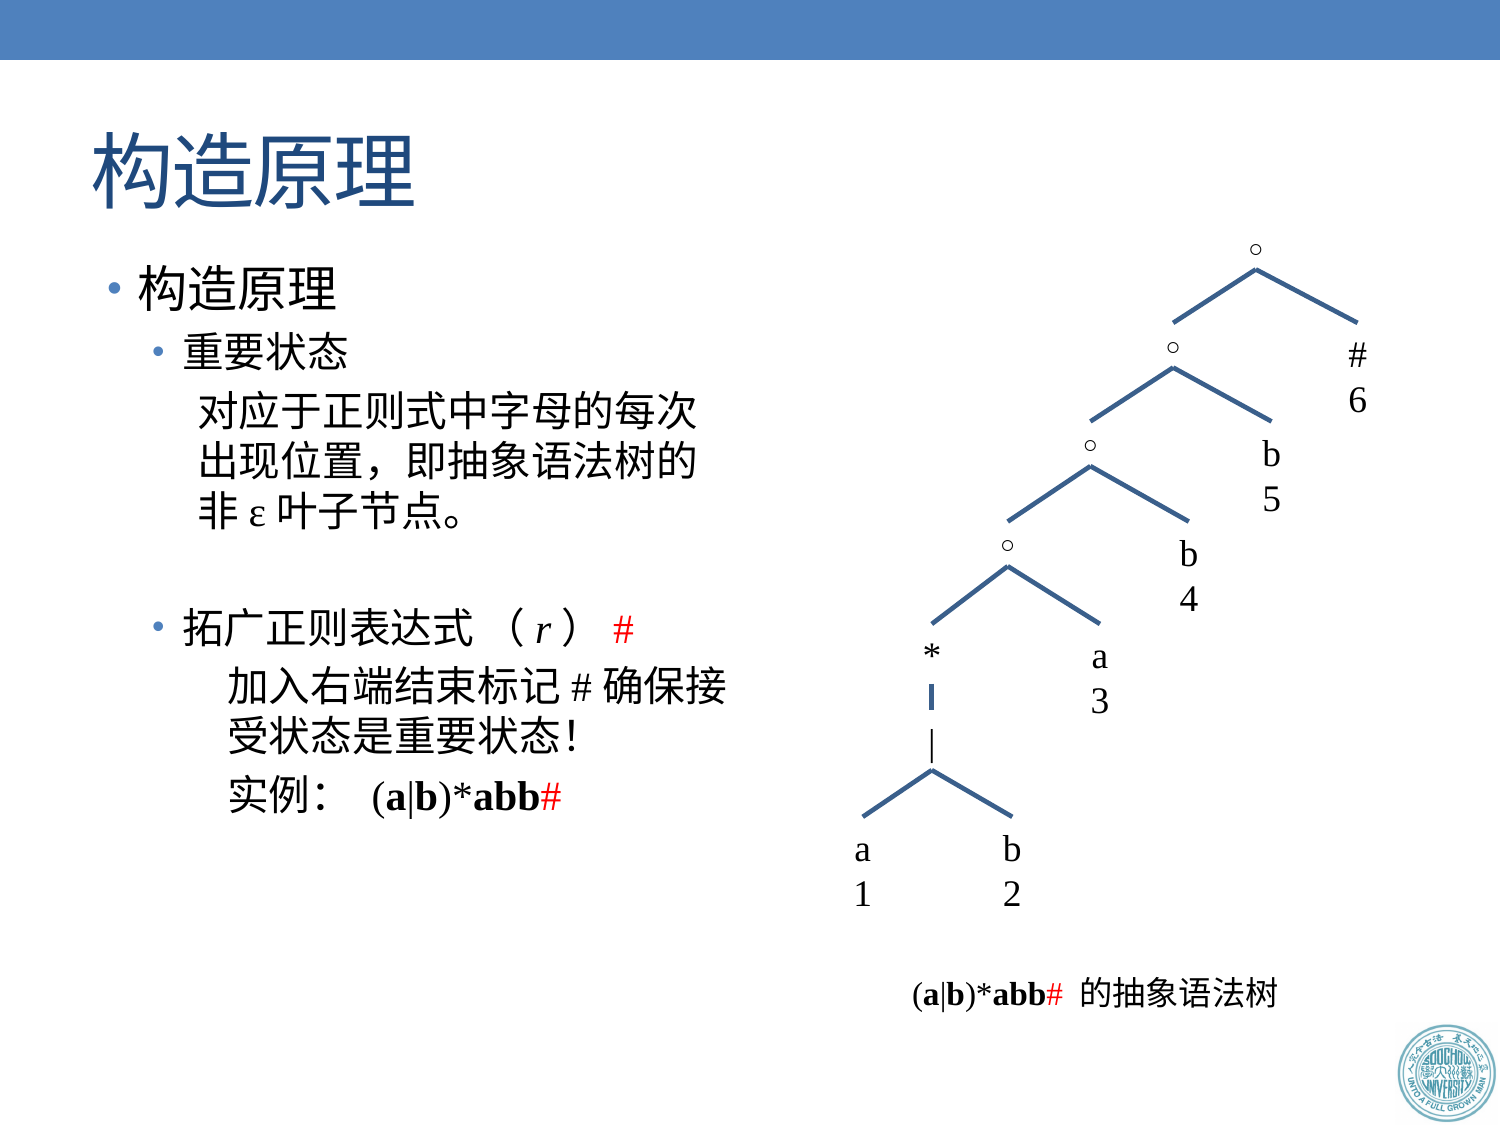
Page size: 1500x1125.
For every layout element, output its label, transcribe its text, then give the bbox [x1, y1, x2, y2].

list 构造原理 重要状态 对应于正则式中字母的每次出现位置，即抽象语法树的非ε叶子节点。 拓广正则表达式 （r）# 加入右端结束标记#确保接受状态是重要状态！ 实例： (a|b)*abb# [92, 250, 747, 1051]
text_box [827, 224, 1400, 923]
title 构造原理 [75, 87, 1425, 250]
text_box (a|b)*abb# 的抽象语法树 [897, 964, 1318, 1020]
